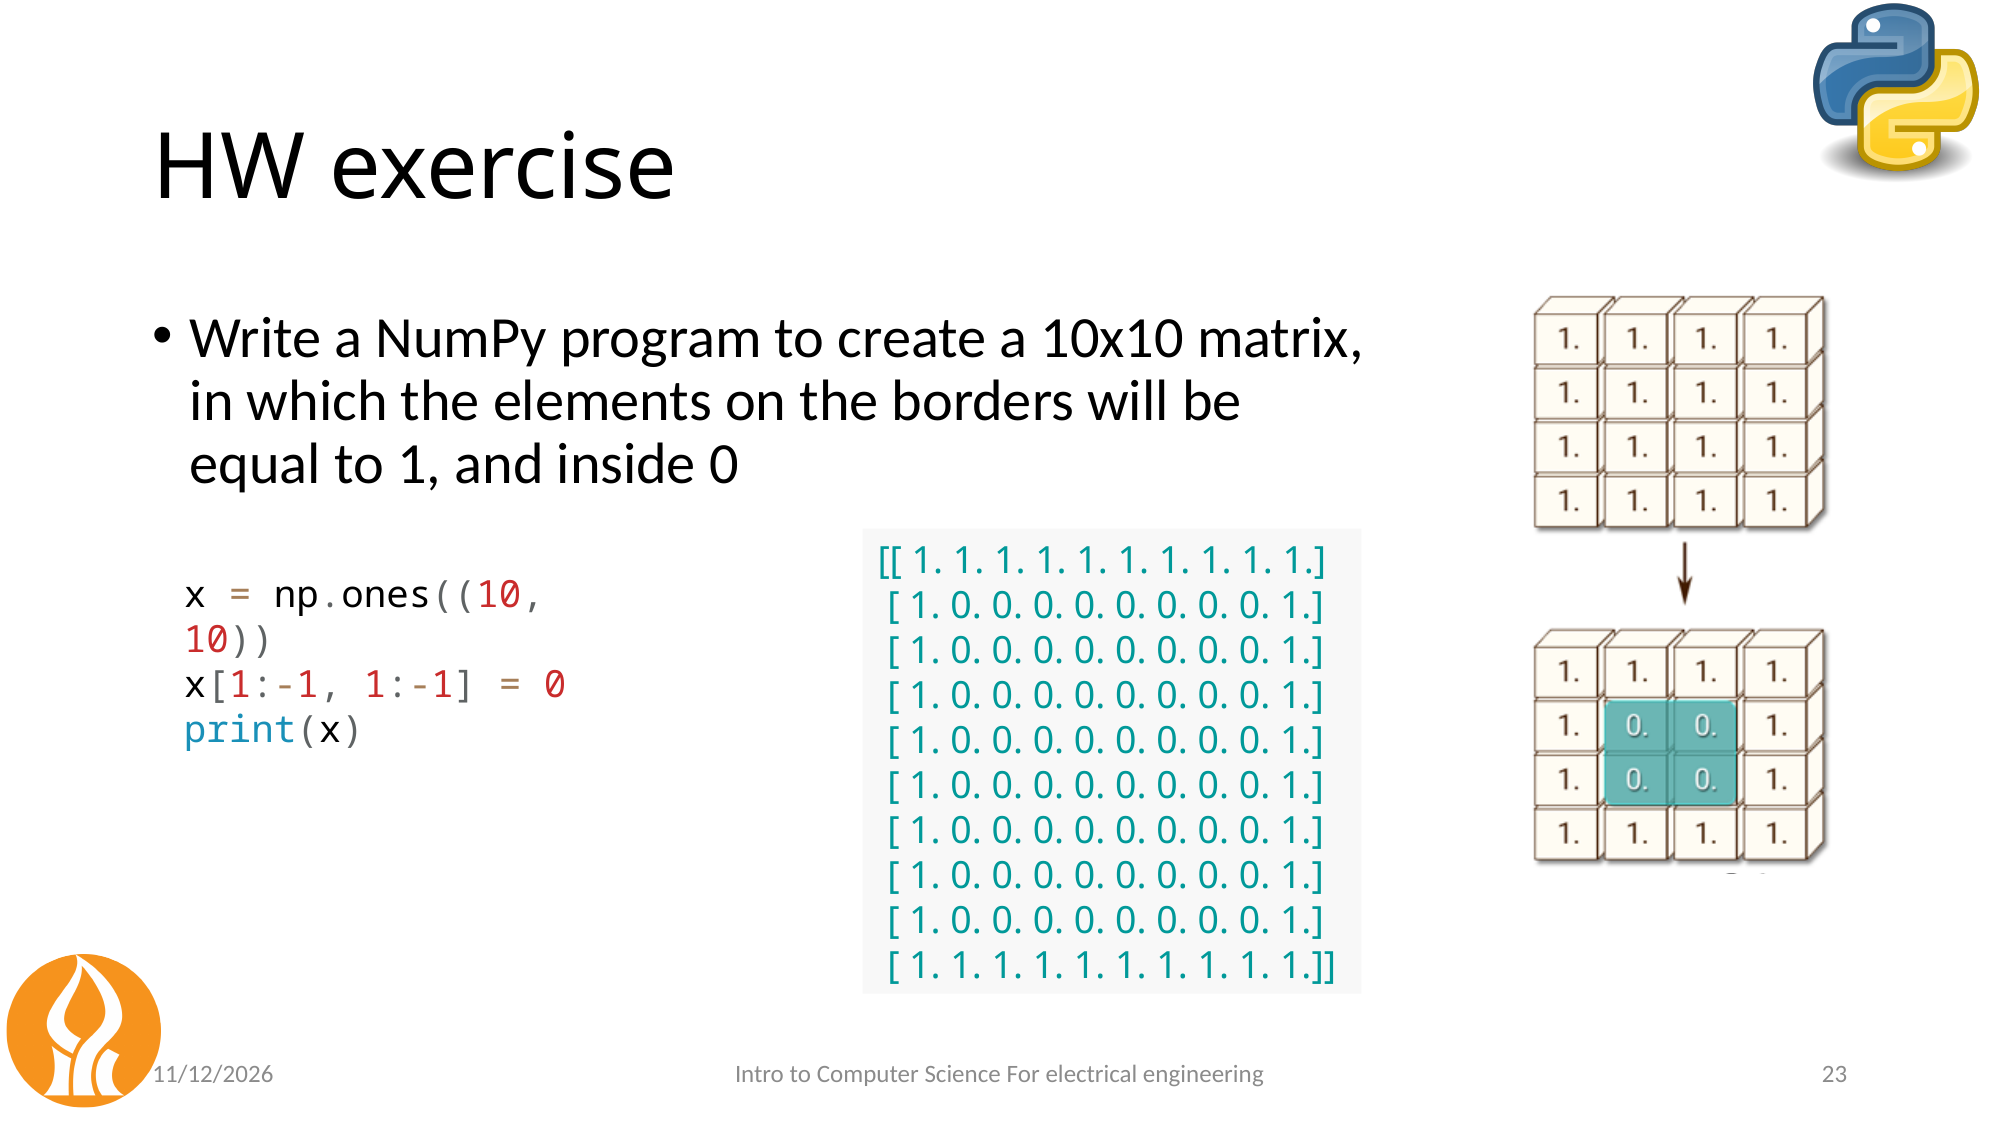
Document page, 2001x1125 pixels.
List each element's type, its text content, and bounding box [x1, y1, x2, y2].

footer Intro to Computer Science For electrical engineering [662, 1042, 1338, 1103]
list Write a NumPy program to create a 10x10 matrix, in which the elements on the borders will be equal to 1, and inside 0 [137, 299, 1395, 1014]
slide_number 23 [1412, 1042, 1863, 1103]
title HW exercise [137, 59, 1863, 278]
picture [1481, 624, 1882, 874]
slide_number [137, 1042, 588, 1103]
picture [1, 948, 165, 1111]
picture [1802, 0, 1990, 187]
picture [1481, 276, 1882, 613]
text_box [[ 1. 1. 1. 1. 1. 1. 1. 1. 1. 1.] [ 1. 0. 0. 0. 0. 0. 0. 0. 0. 1.] [ 1. 0. 0. 0. 0. 0. 0. 0. 0. 1.] [ 1. 0. 0. 0. 0. 0. 0. 0. 0. 1.] [ 1. 0. 0. 0. 0. 0. 0. 0. 0. 1.] [ 1. 0. 0. 0. 0. 0. 0. 0. 0. 1.] [ 1. 0. 0. 0. 0. 0. 0. 0. 0. 1.] [ 1. 0. 0. 0. 0. 0. 0. 0. 0. 1.] [ 1. 0. 0. 0. 0. 0. 0. 0. 0. 1.] [ 1. 1. 1. 1. 1. 1. 1. 1. 1. 1.]] [862, 528, 1362, 994]
text_box x = np.ones((10, 10)) x[1:-1, 1:-1] = 0 print(x) [169, 562, 640, 758]
